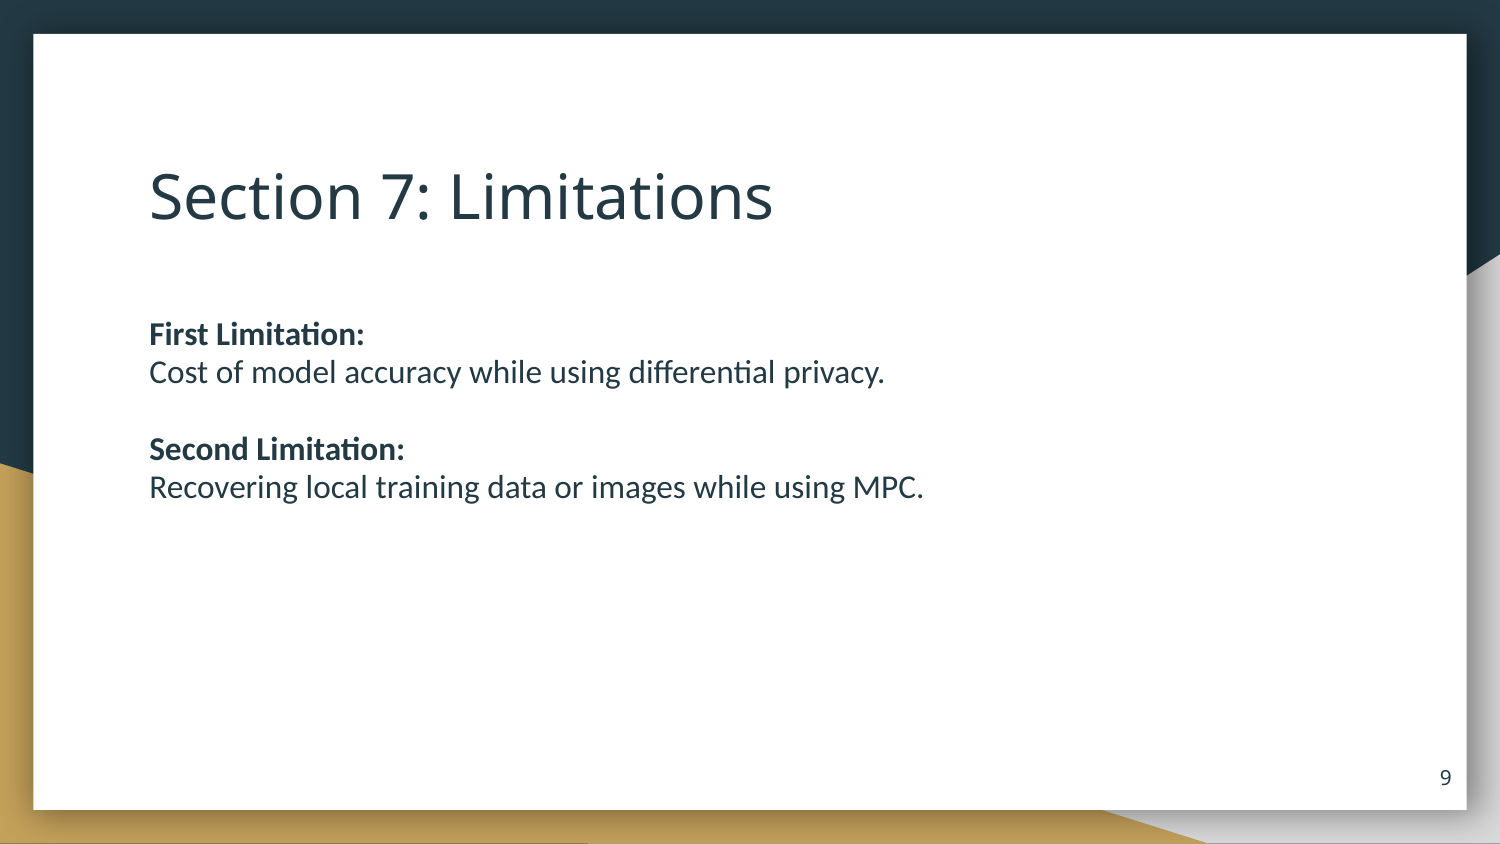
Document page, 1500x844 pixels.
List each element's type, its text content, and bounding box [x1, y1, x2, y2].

list First Limitation: Cost of model accuracy while using differential privacy. Second Limitation: Recovering local training data or images while using MPC. [134, 300, 1366, 721]
title Section 7: Limitations [134, 137, 1366, 254]
slide_number ‹#› [1376, 745, 1467, 810]
